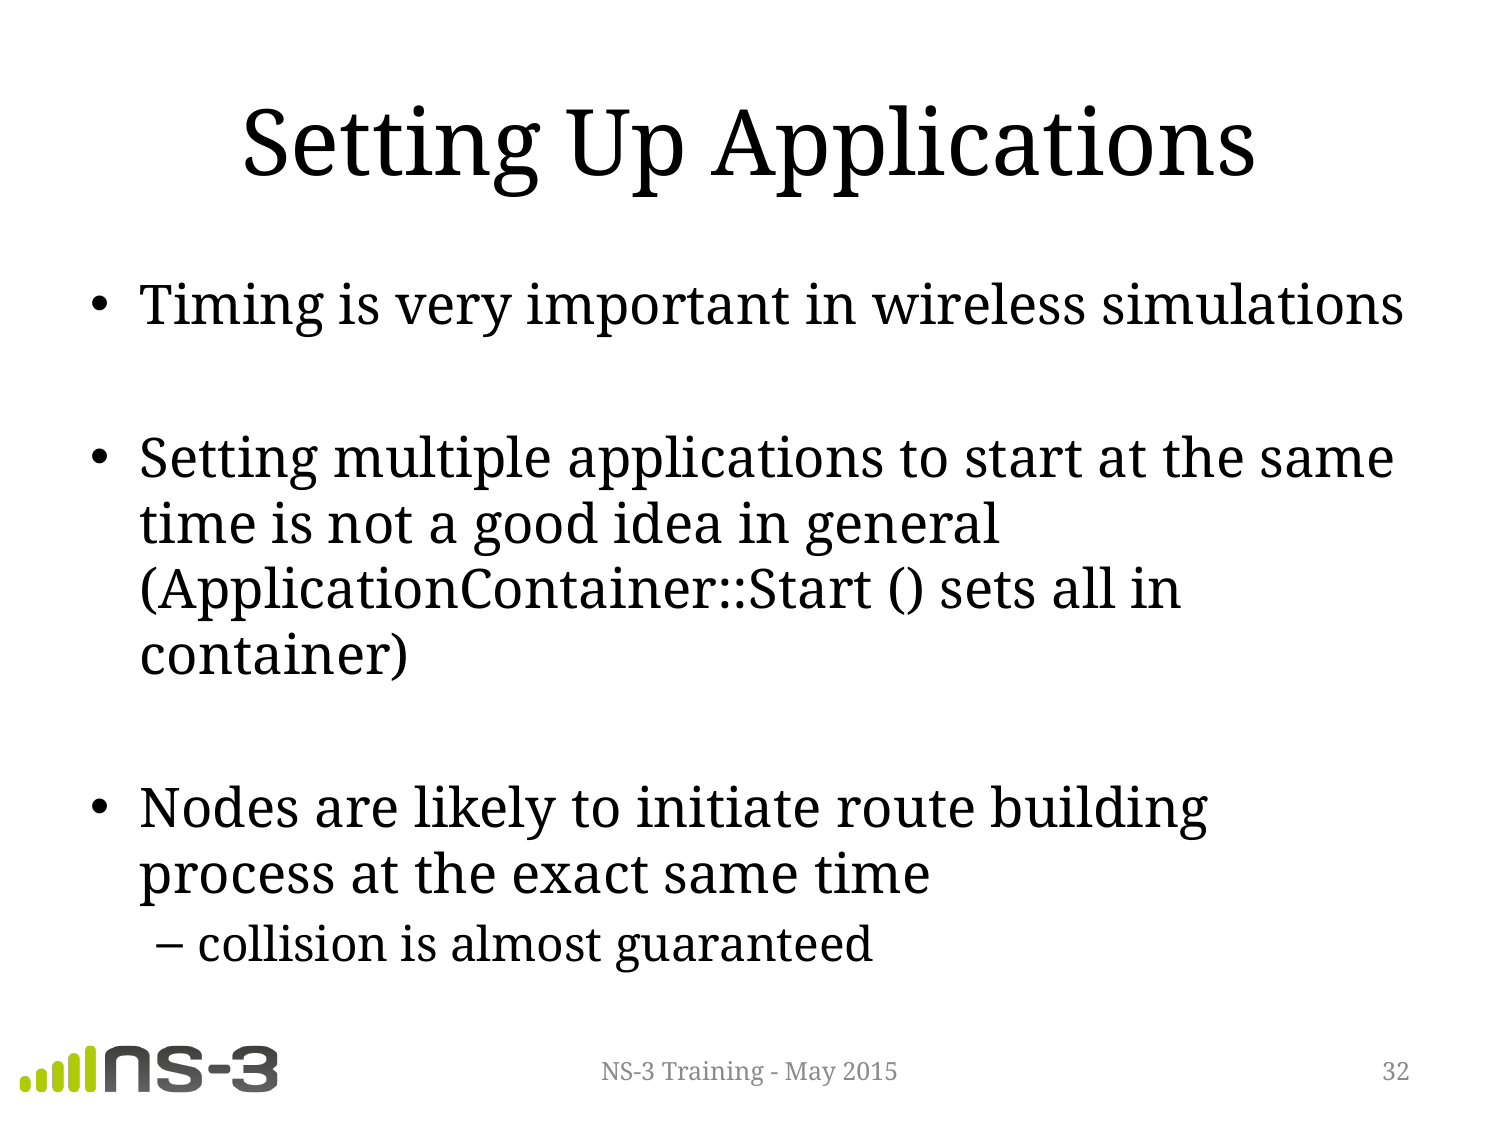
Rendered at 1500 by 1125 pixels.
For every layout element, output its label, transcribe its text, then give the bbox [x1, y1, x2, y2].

slide_number 32 [1074, 1042, 1425, 1103]
picture [0, 1033, 296, 1103]
footer NS-3 Training - May 2015 [512, 1042, 988, 1103]
list Timing is very important in wireless simulations Setting multiple applications to start at the same time is not a good idea in general (ApplicationContainer::Start () sets all in container) Nodes are likely to initiate route building process at the exact same time collision is almost guaranteed [75, 262, 1425, 1005]
title Setting Up Applications [75, 45, 1425, 233]
